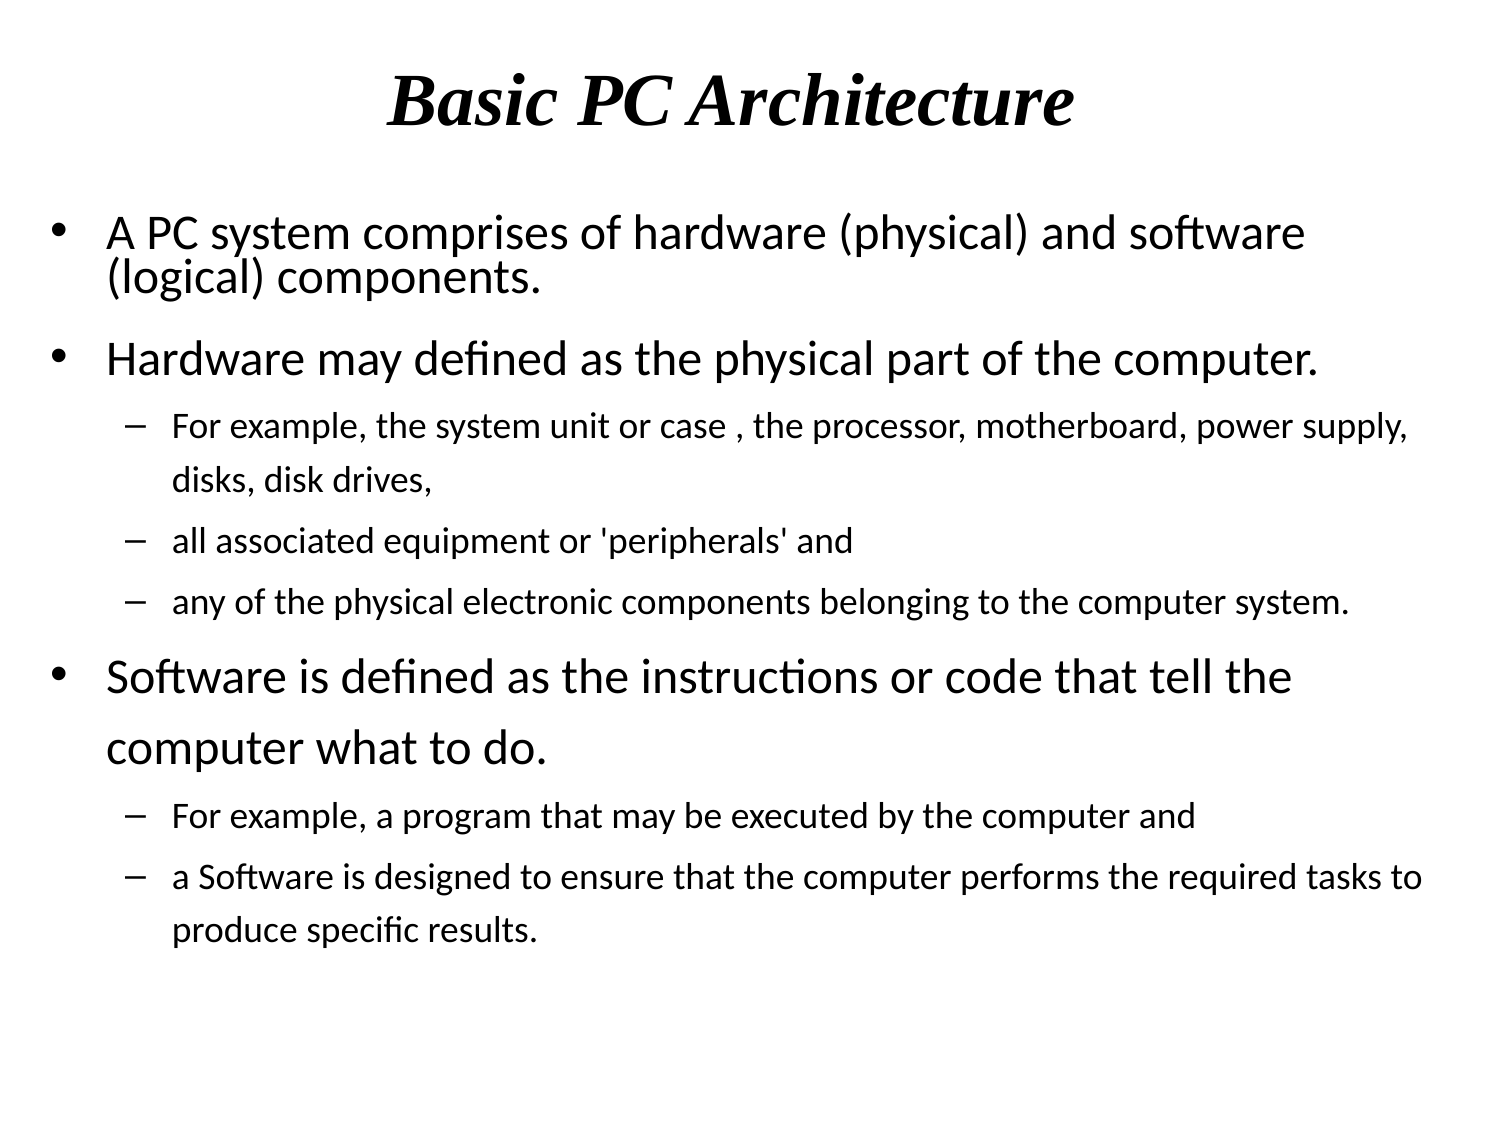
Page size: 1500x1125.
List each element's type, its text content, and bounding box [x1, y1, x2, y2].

title Basic PC Architecture [72, 29, 1423, 166]
list A PC system comprises of hardware (physical) and software (logical) components. Hardware may defined as the physical part of the computer. For example, the system unit or case , the processor, motherboard, power supply, disks, disk drives, all associated equipment or 'peripherals' and any of the physical electronic components belonging to the computer system. Software is defined as the instructions or code that tell the computer what to do. For example, a program that may be executed by the computer and a Software is designed to ensure that the computer performs the required tasks to produce specific results. [50, 215, 1472, 1075]
